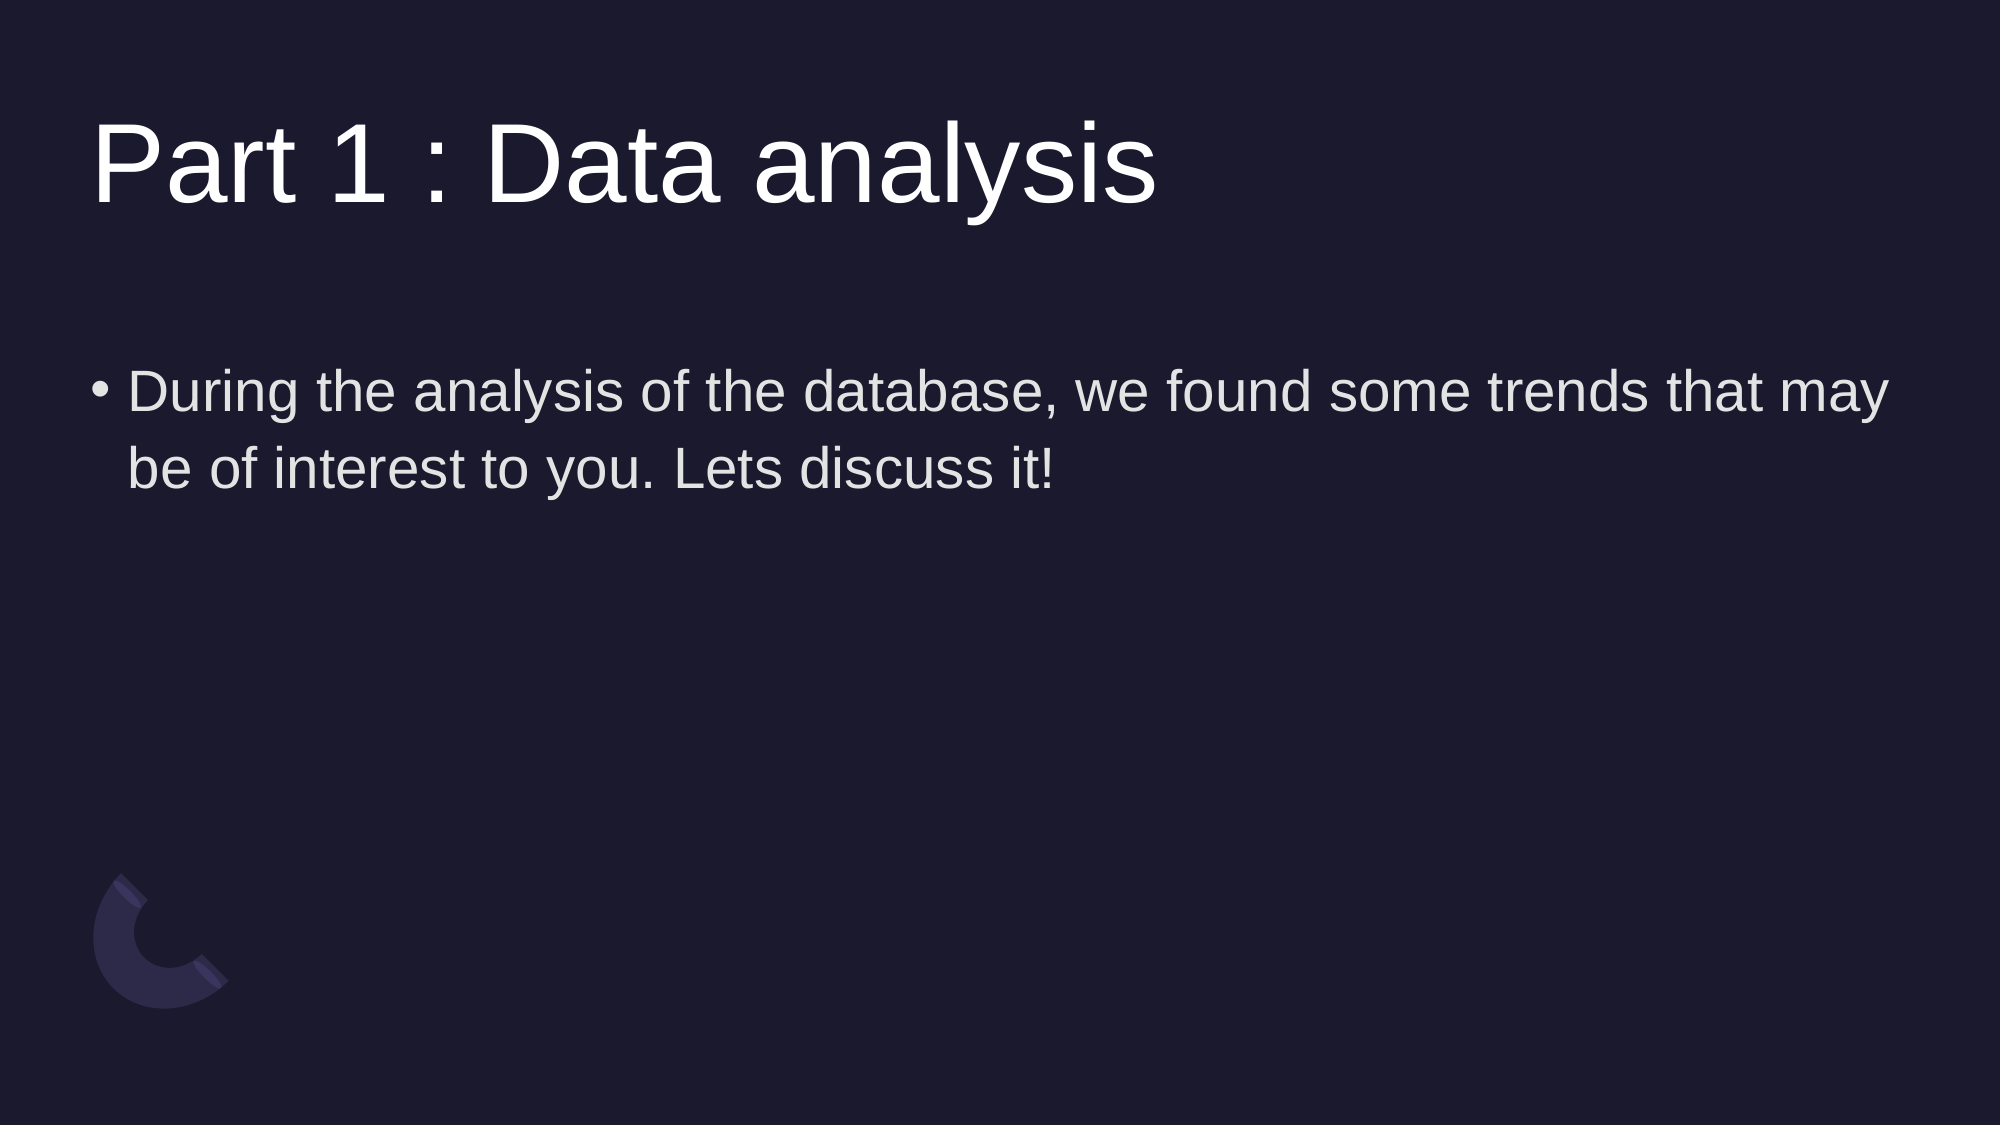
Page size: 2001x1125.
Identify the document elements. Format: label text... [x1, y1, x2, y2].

title Part 1 : Data analysis [90, 90, 1910, 309]
list During the analysis of the database, we found some trends that may be of interest to you. Lets discuss it! [90, 346, 1910, 1000]
